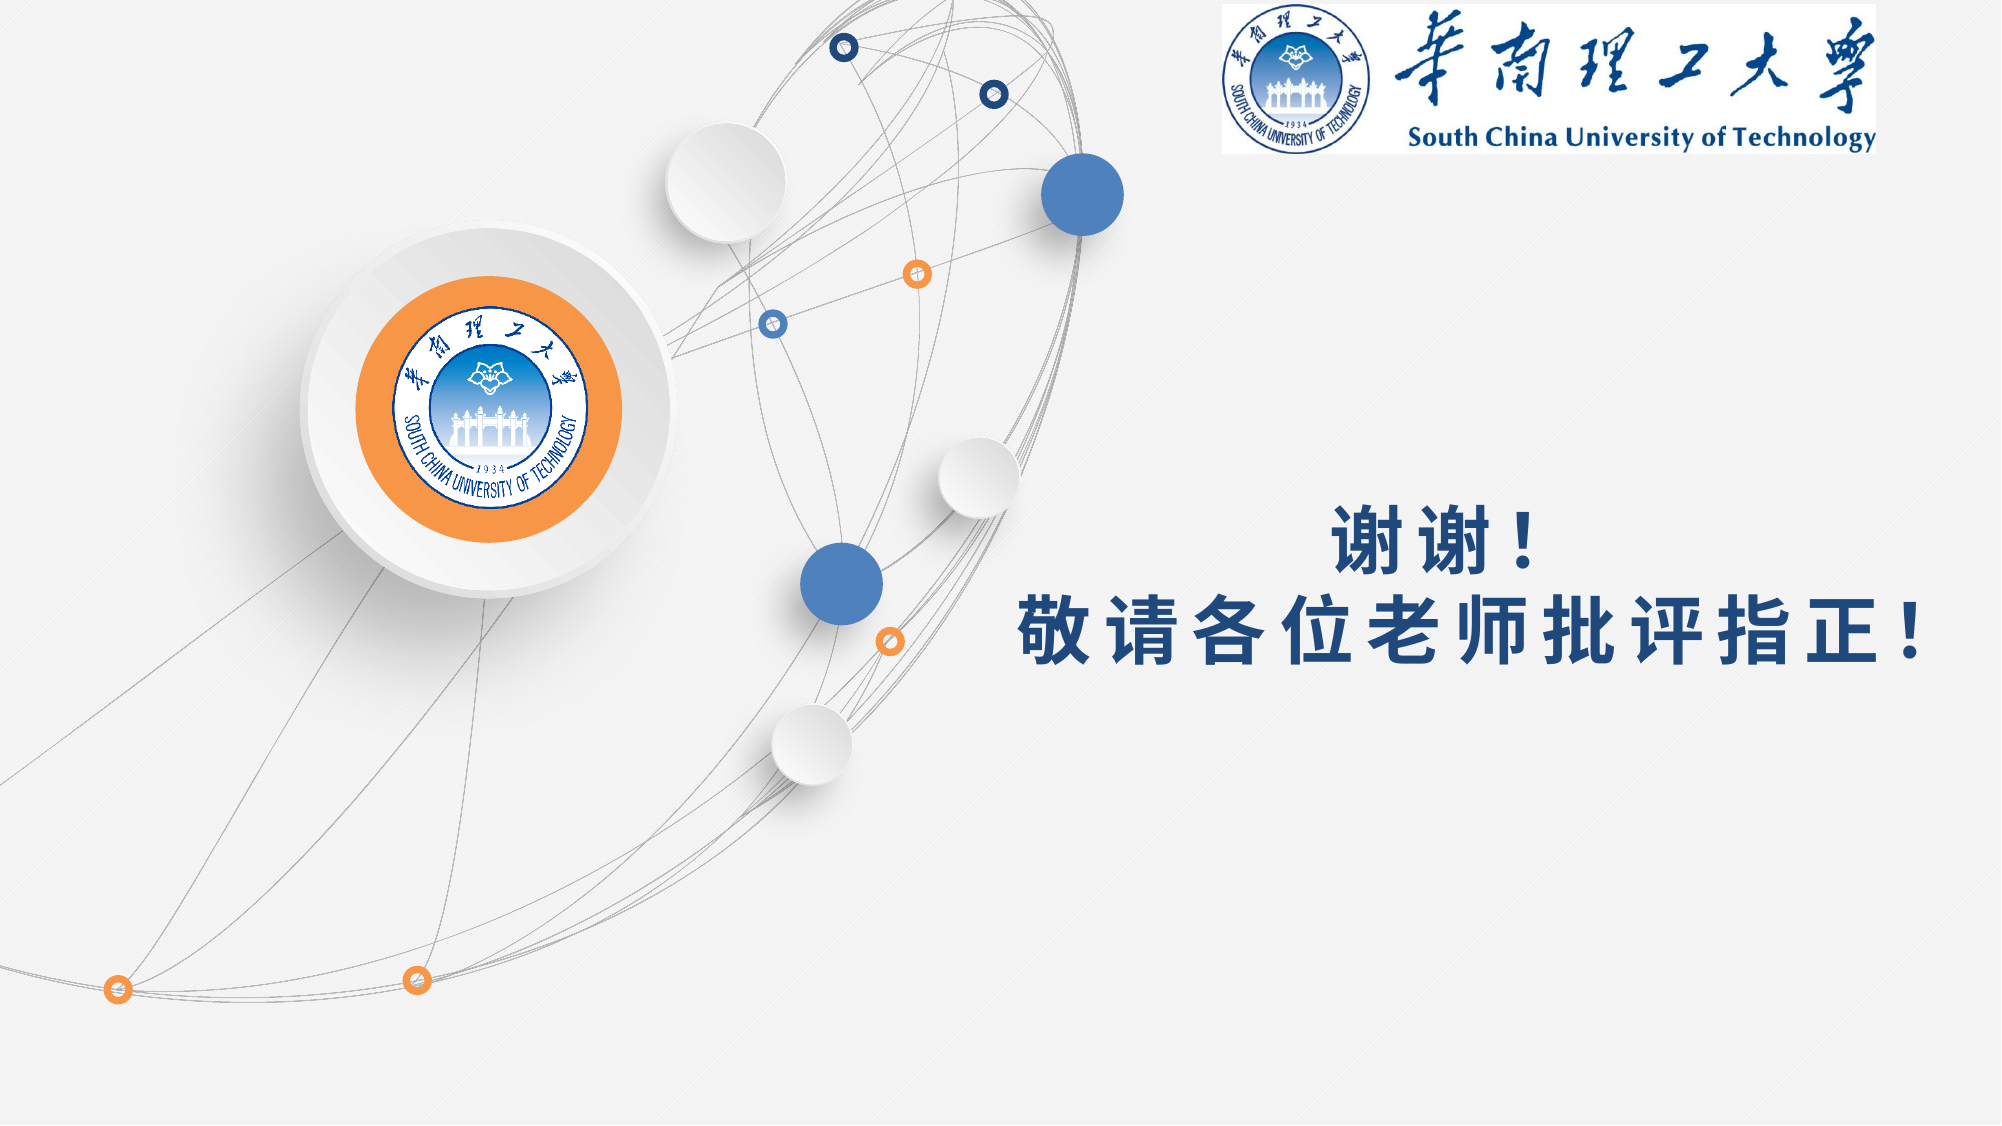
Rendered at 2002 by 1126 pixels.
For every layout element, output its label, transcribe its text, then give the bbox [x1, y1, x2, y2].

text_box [770, 702, 854, 787]
text_box [827, 30, 861, 65]
picture [392, 305, 588, 509]
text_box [937, 435, 1021, 520]
text_box [873, 624, 907, 659]
text_box [101, 972, 135, 1007]
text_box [299, 220, 678, 599]
text_box [977, 77, 1011, 112]
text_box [799, 542, 884, 626]
picture [1222, 4, 1877, 154]
text_box [756, 307, 790, 341]
text_box 谢谢！ 敬请各位老师批评指正！ [992, 485, 1917, 681]
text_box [1040, 153, 1125, 237]
text_box [400, 963, 434, 998]
text_box [860, 0, 890, 14]
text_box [664, 120, 788, 244]
text_box [900, 257, 935, 291]
